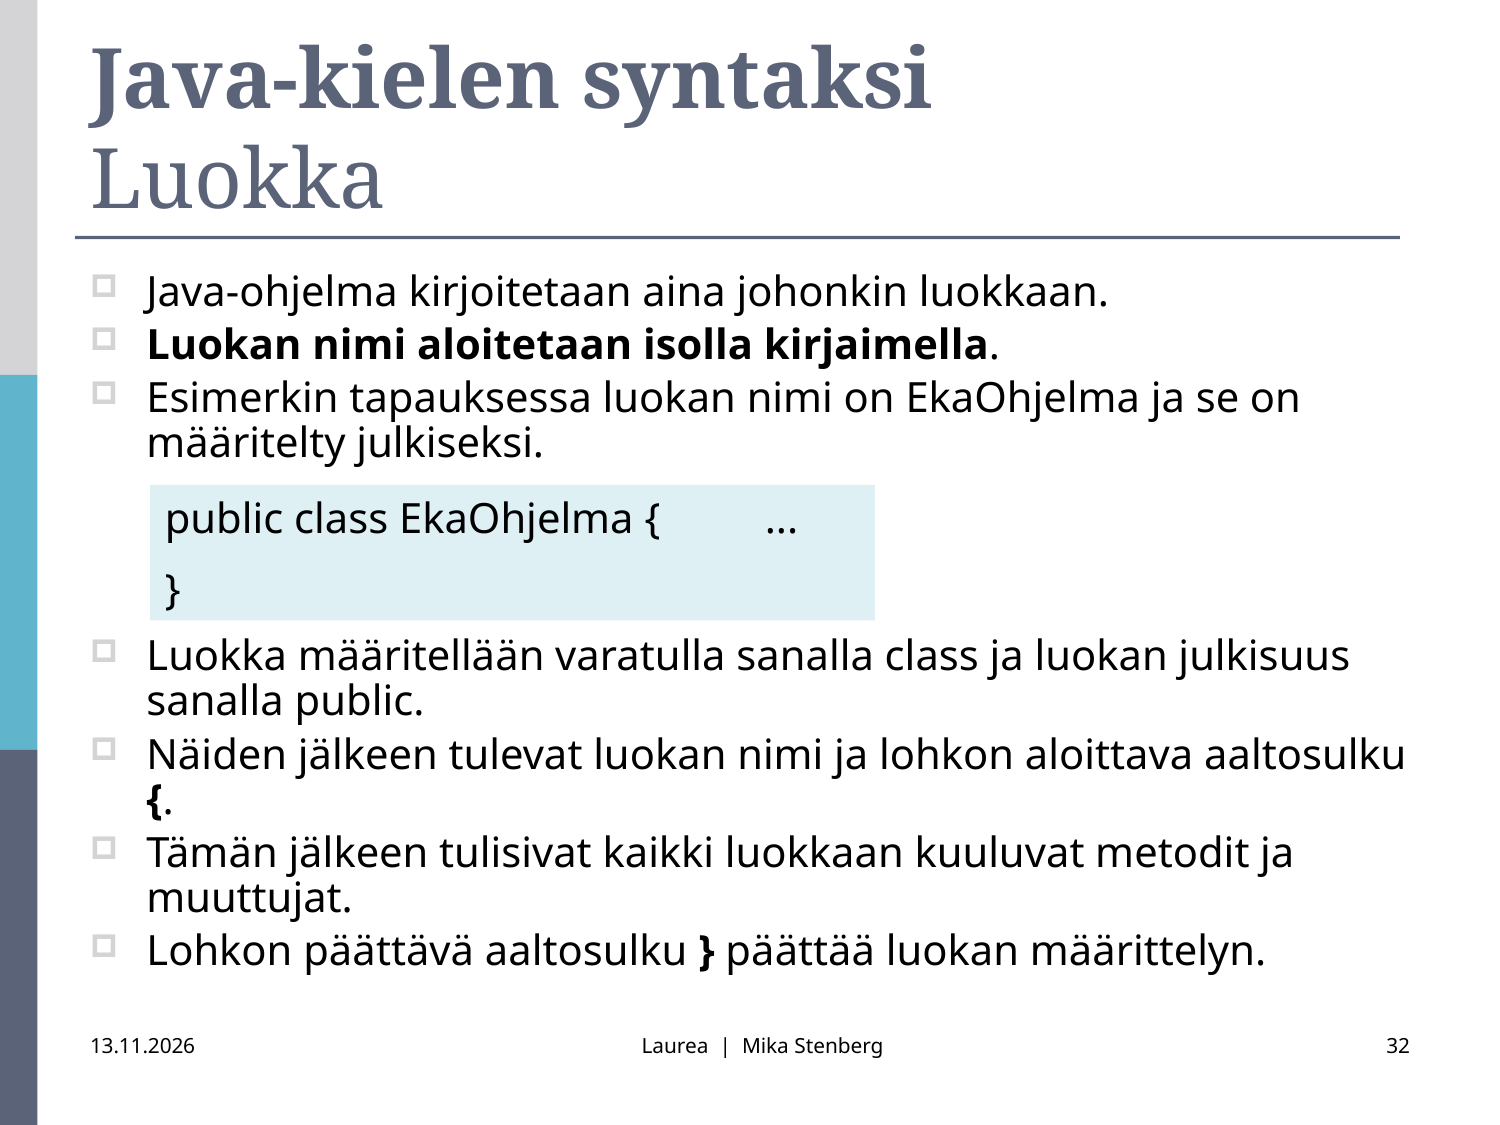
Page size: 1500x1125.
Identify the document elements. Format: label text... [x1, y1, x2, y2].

list Java-ohjelma kirjoitetaan aina johonkin luokkaan. Luokan nimi aloitetaan isolla kirjaimella. Esimerkin tapauksessa luokan nimi on EkaOhjelma ja se on määritelty julkiseksi. Luokka määritellään varatulla sanalla class ja luokan julkisuus sanalla public. Näiden jälkeen tulevat luokan nimi ja lohkon aloittava aaltosulku {. Tämän jälkeen tulisivat kaikki luokkaan kuuluvat metodit ja muuttujat. Lohkon päättävä aaltosulku } päättää luokan määrittelyn. [74, 262, 1426, 1006]
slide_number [74, 1024, 426, 1101]
slide_number 32 [1074, 1024, 1426, 1101]
text_box public class EkaOhjelma { ... } [150, 484, 875, 621]
footer Laurea | Mika Stenberg [449, 1024, 1074, 1101]
title Java-kielen syntaksi Luokka [74, 45, 1426, 233]
